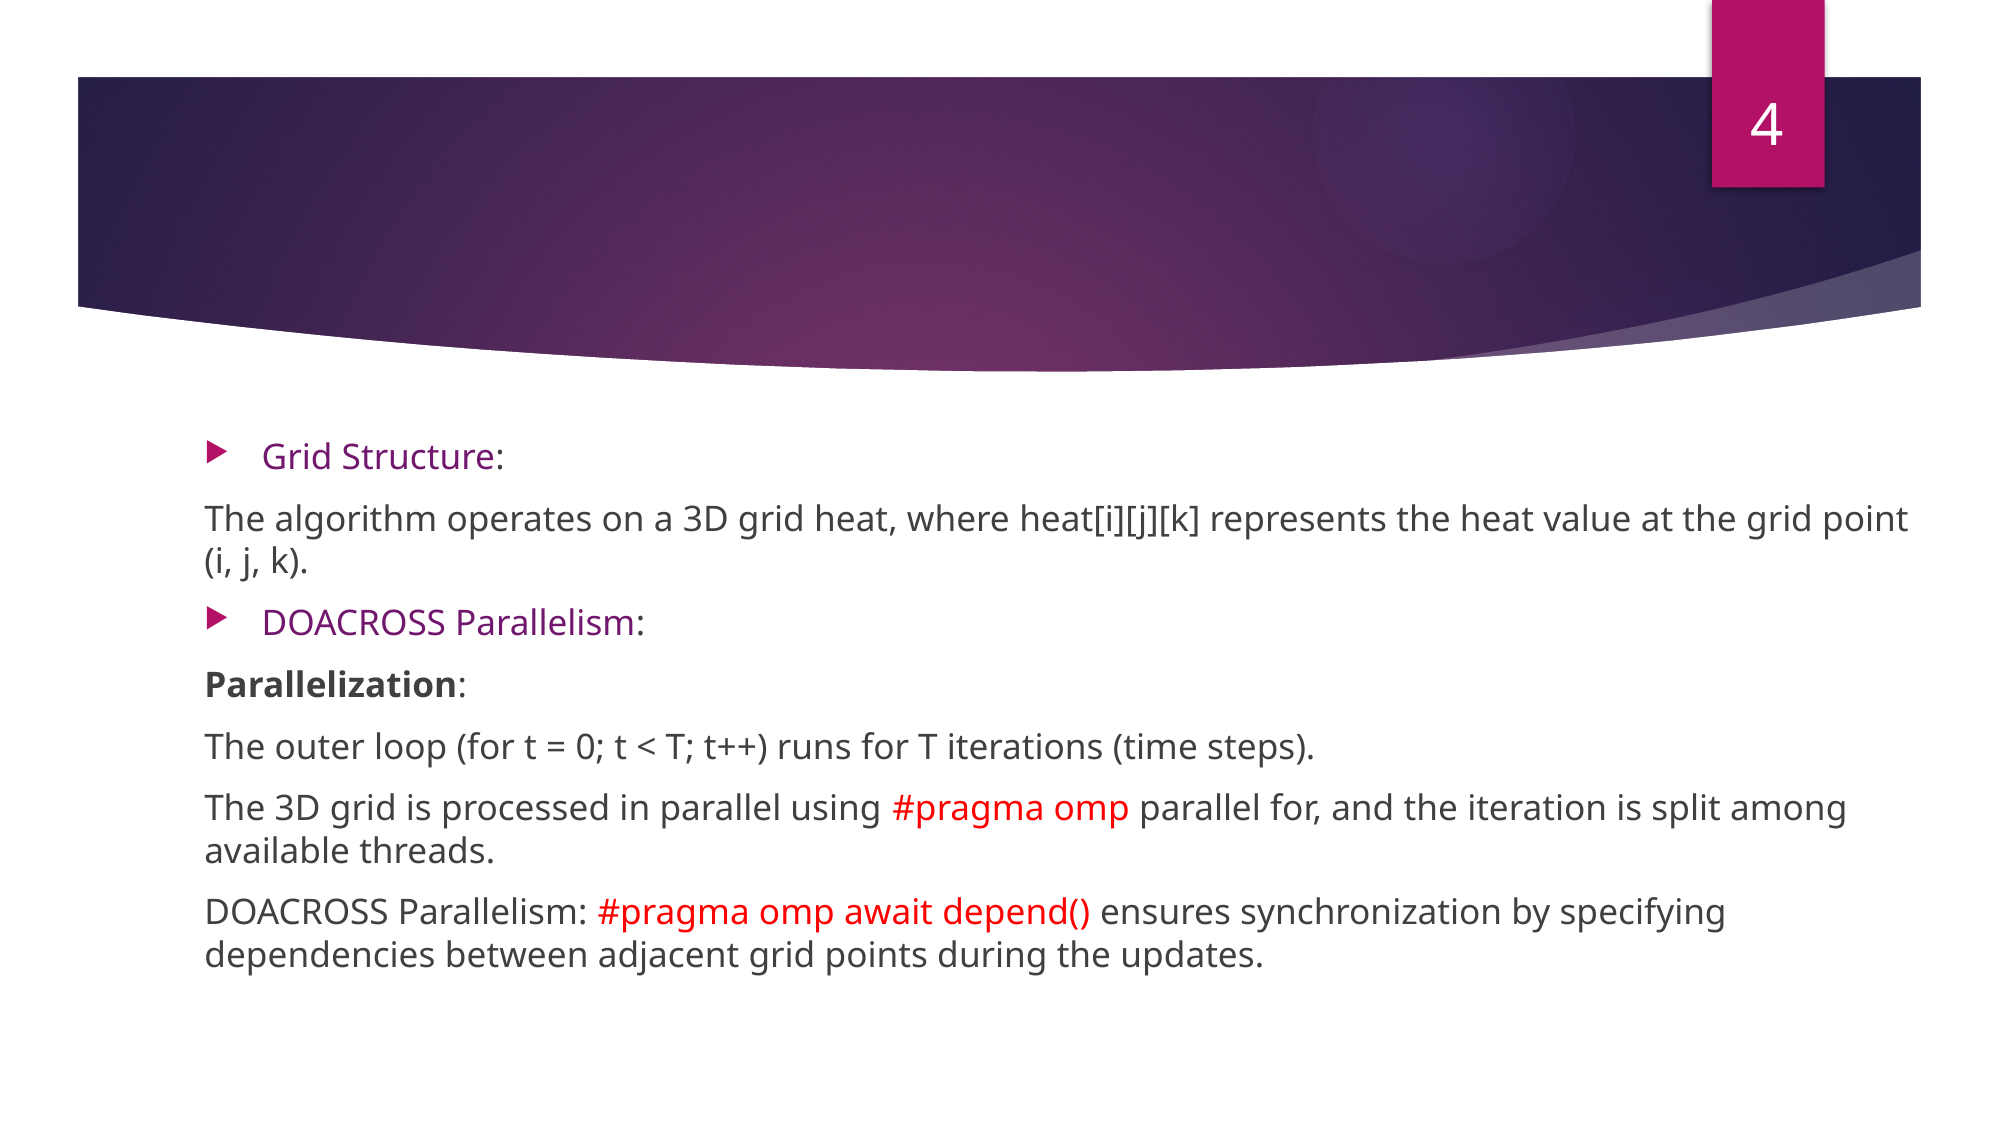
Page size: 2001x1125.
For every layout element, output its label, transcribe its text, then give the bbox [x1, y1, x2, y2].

list Grid Structure: The algorithm operates on a 3D grid heat, where heat[i][j][k] represents the heat value at the grid point (i, j, k). DOACROSS Parallelism: Parallelization: The outer loop (for t = 0; t < T; t++) runs for T iterations (time steps). The 3D grid is processed in parallel using #pragma omp parallel for, and the iteration is split among available threads. DOACROSS Parallelism: #pragma omp await depend() ensures synchronization by specifying dependencies between adjacent grid points during the updates. [189, 427, 1941, 988]
slide_number 4 [1698, 48, 1836, 175]
